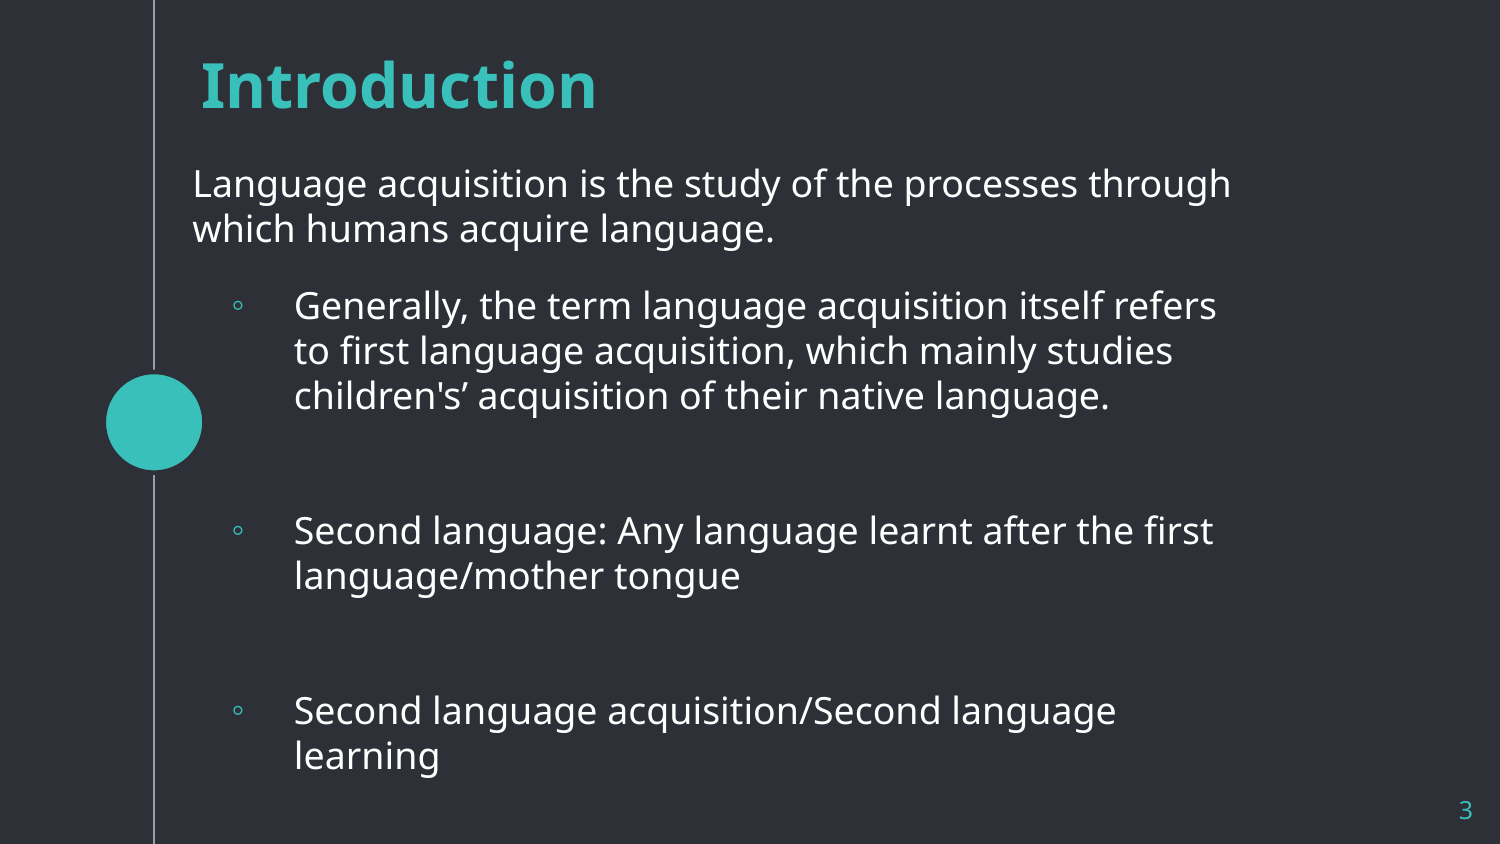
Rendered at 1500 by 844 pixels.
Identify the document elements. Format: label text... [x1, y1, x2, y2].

subtitle Language acquisition is the study of the processes through which humans acquire language. [177, 145, 1314, 204]
text_box Generally, the term language acquisition itself refers to first language acquisition, which mainly studies children's’ acquisition of their native language. Second language: Any language learnt after the first language/mother tongue Second language acquisition/Second language learning [204, 274, 1239, 820]
slide_number 3 [1398, 779, 1489, 832]
title Introduction [186, 39, 1297, 128]
